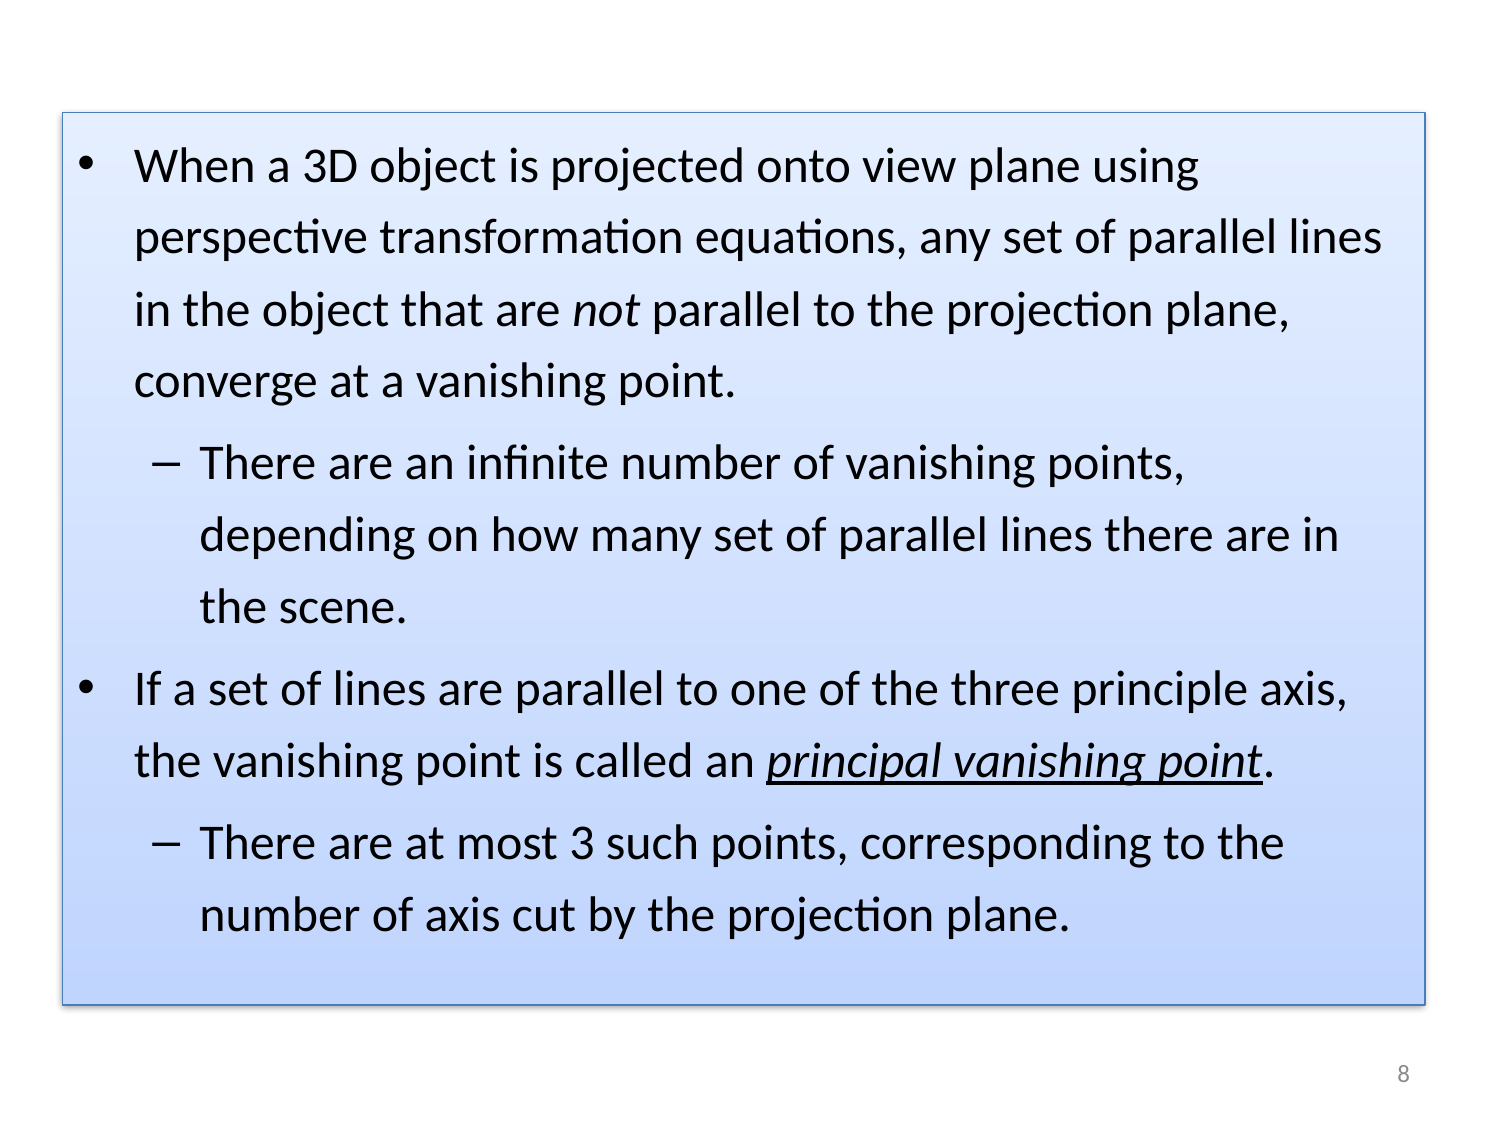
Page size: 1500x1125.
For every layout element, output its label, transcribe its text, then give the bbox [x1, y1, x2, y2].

slide_number 8 [1074, 1042, 1425, 1103]
list When a 3D object is projected onto view plane using perspective transformation equations, any set of parallel lines in the object that are not parallel to the projection plane, converge at a vanishing point. There are an infinite number of vanishing points, depending on how many set of parallel lines there are in the scene. If a set of lines are parallel to one of the three principle axis, the vanishing point is called an principal vanishing point. There are at most 3 such points, corresponding to the number of axis cut by the projection plane. [62, 112, 1426, 1006]
